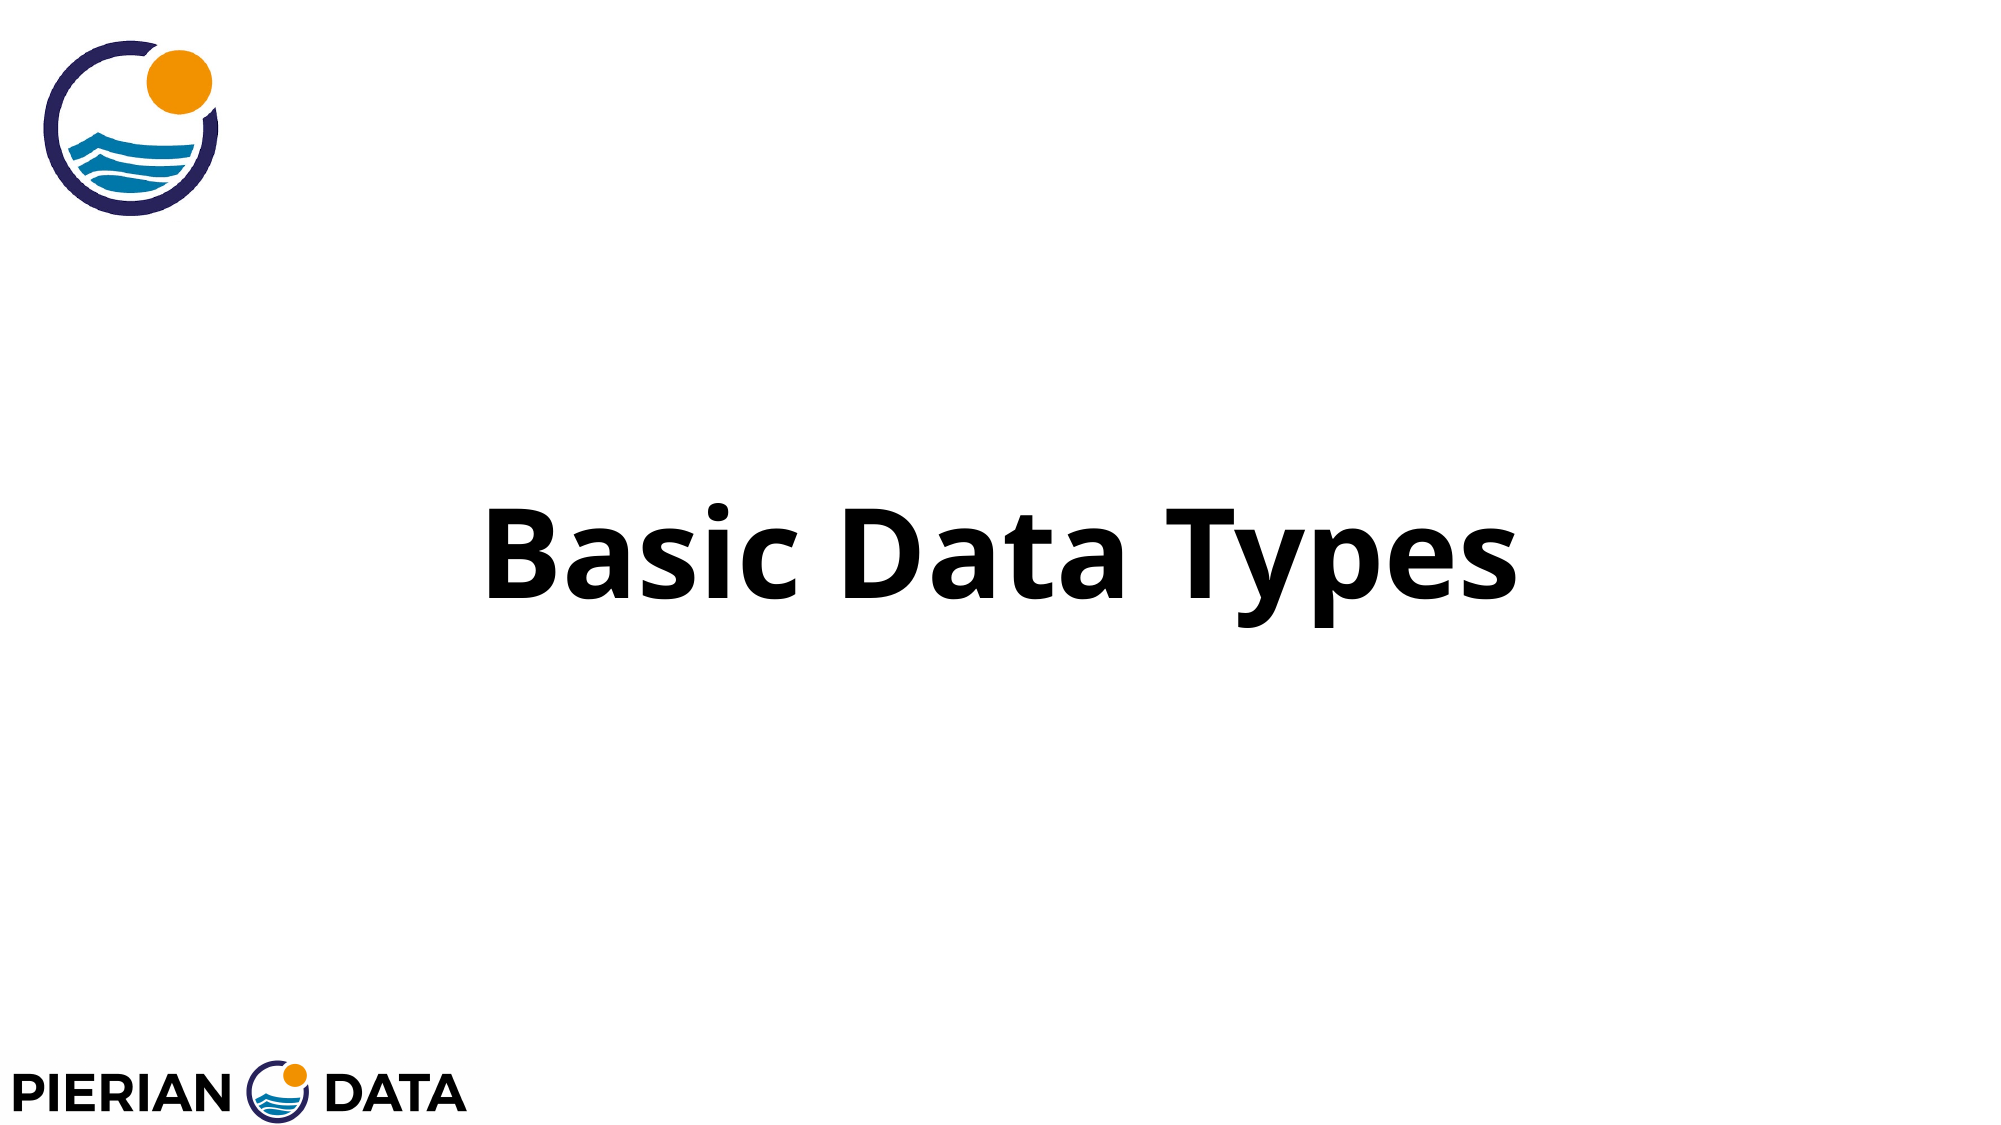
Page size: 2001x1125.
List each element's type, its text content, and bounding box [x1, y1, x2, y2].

title Basic Data Types [68, 338, 1932, 646]
picture [33, 33, 228, 222]
picture [0, 1050, 490, 1125]
